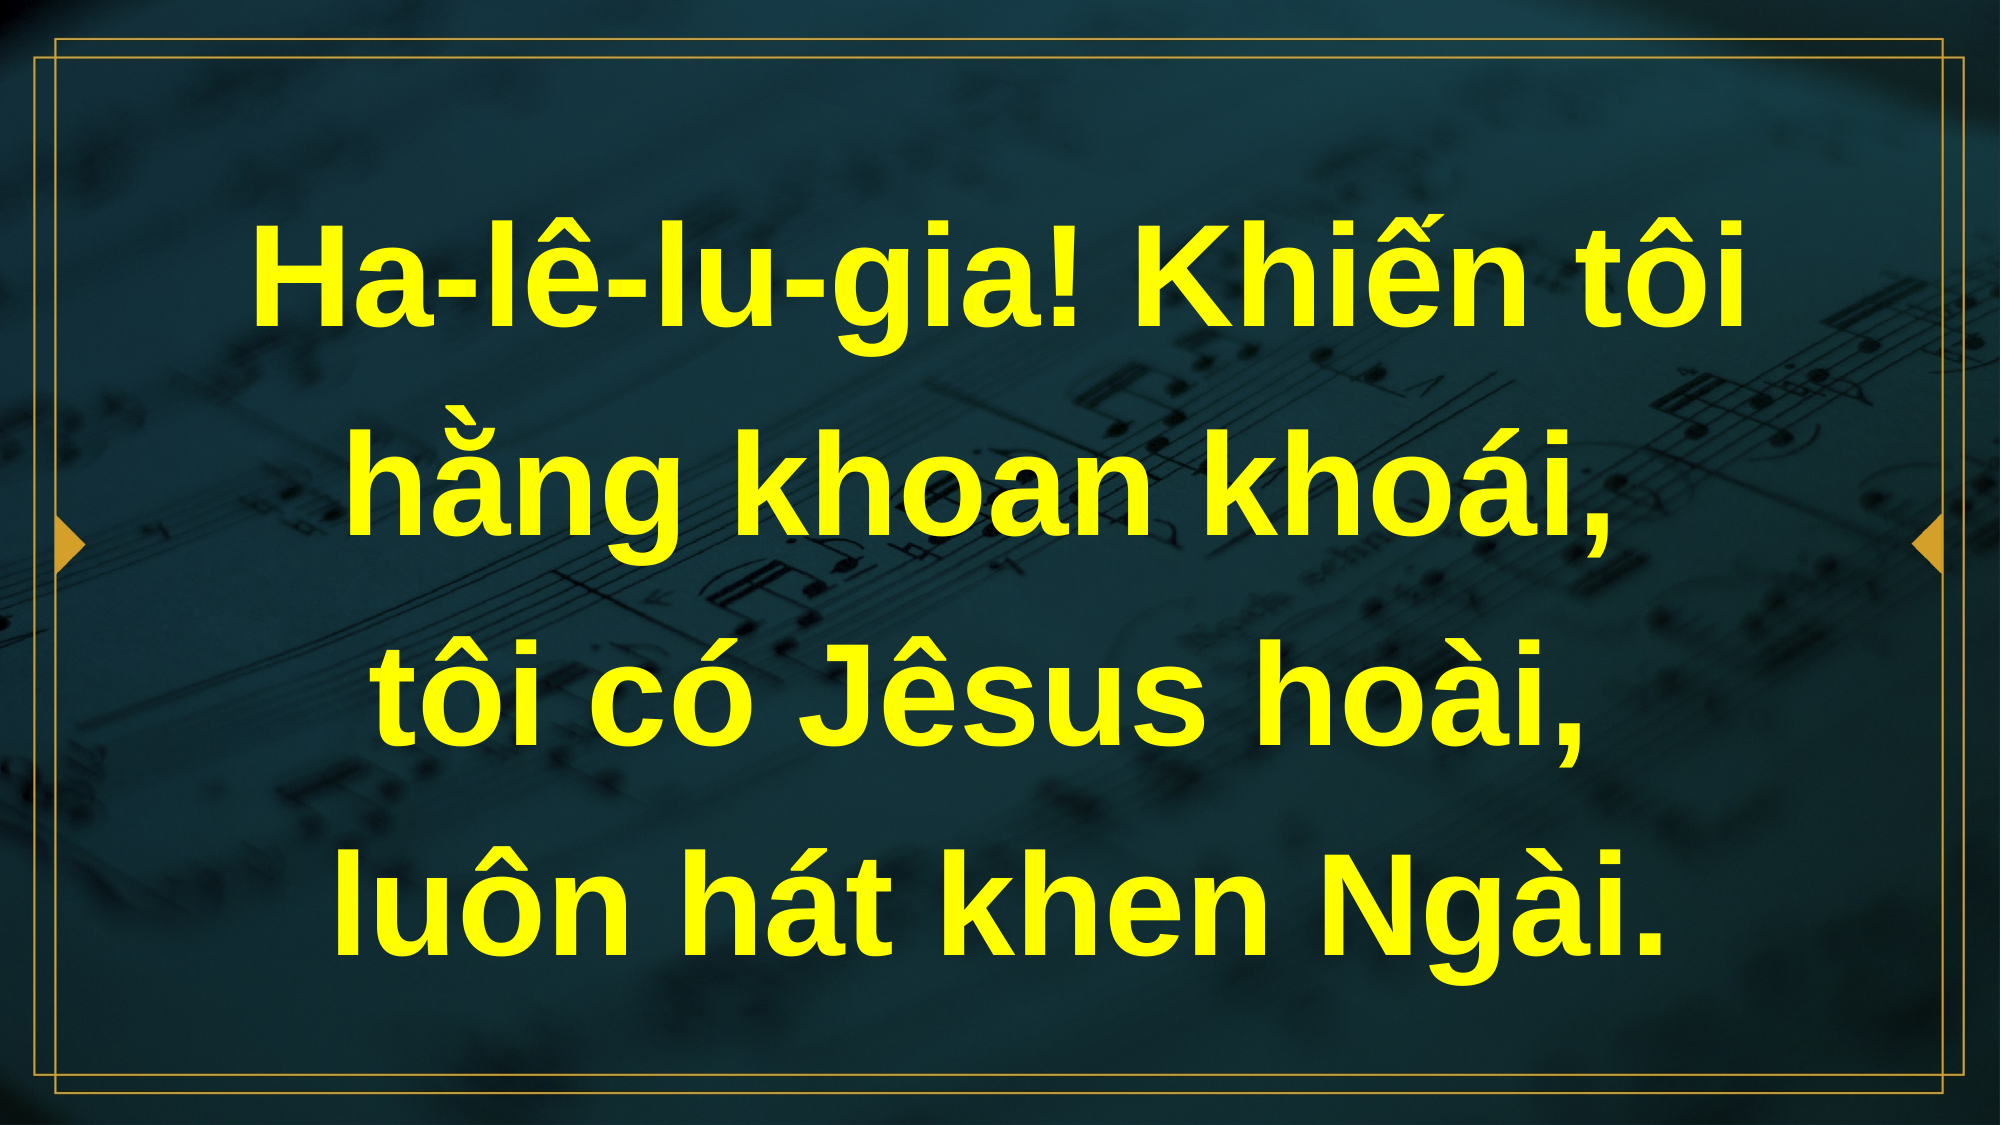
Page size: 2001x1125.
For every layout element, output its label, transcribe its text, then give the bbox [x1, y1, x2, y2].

title Ha-lê-lu-gia! Khiến tôi hằng khoan khoái, tôi có Jêsus hoài, luôn hát khen Ngài. [55, 53, 1945, 1077]
picture [0, 0, 2000, 1125]
